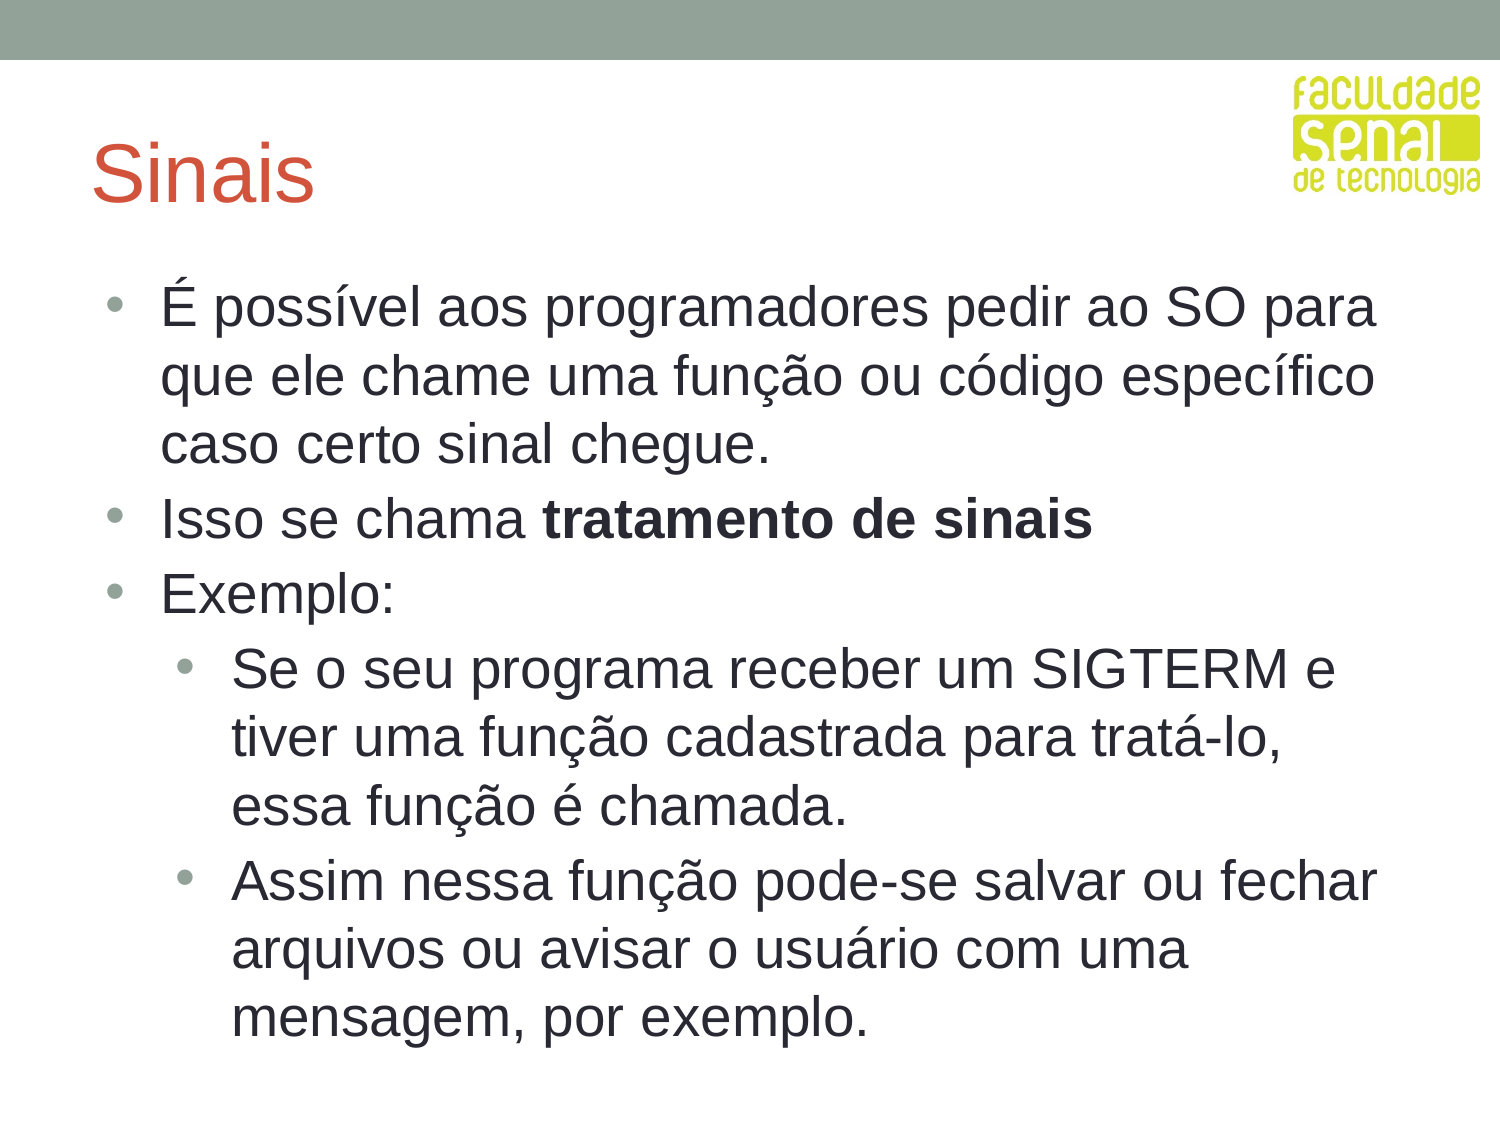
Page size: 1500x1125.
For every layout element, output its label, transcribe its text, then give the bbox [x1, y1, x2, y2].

picture [1293, 76, 1480, 195]
title Sinais [75, 87, 1425, 250]
list É possível aos programadores pedir ao SO para que ele chame uma função ou código específico caso certo sinal chegue. Isso se chama tratamento de sinais Exemplo: Se o seu programa receber um SIGTERM e tiver uma função cadastrada para tratá-lo, essa função é chamada. Assim nessa função pode-se salvar ou fechar arquivos ou avisar o usuário com uma mensagem, por exemplo. [75, 262, 1425, 1063]
